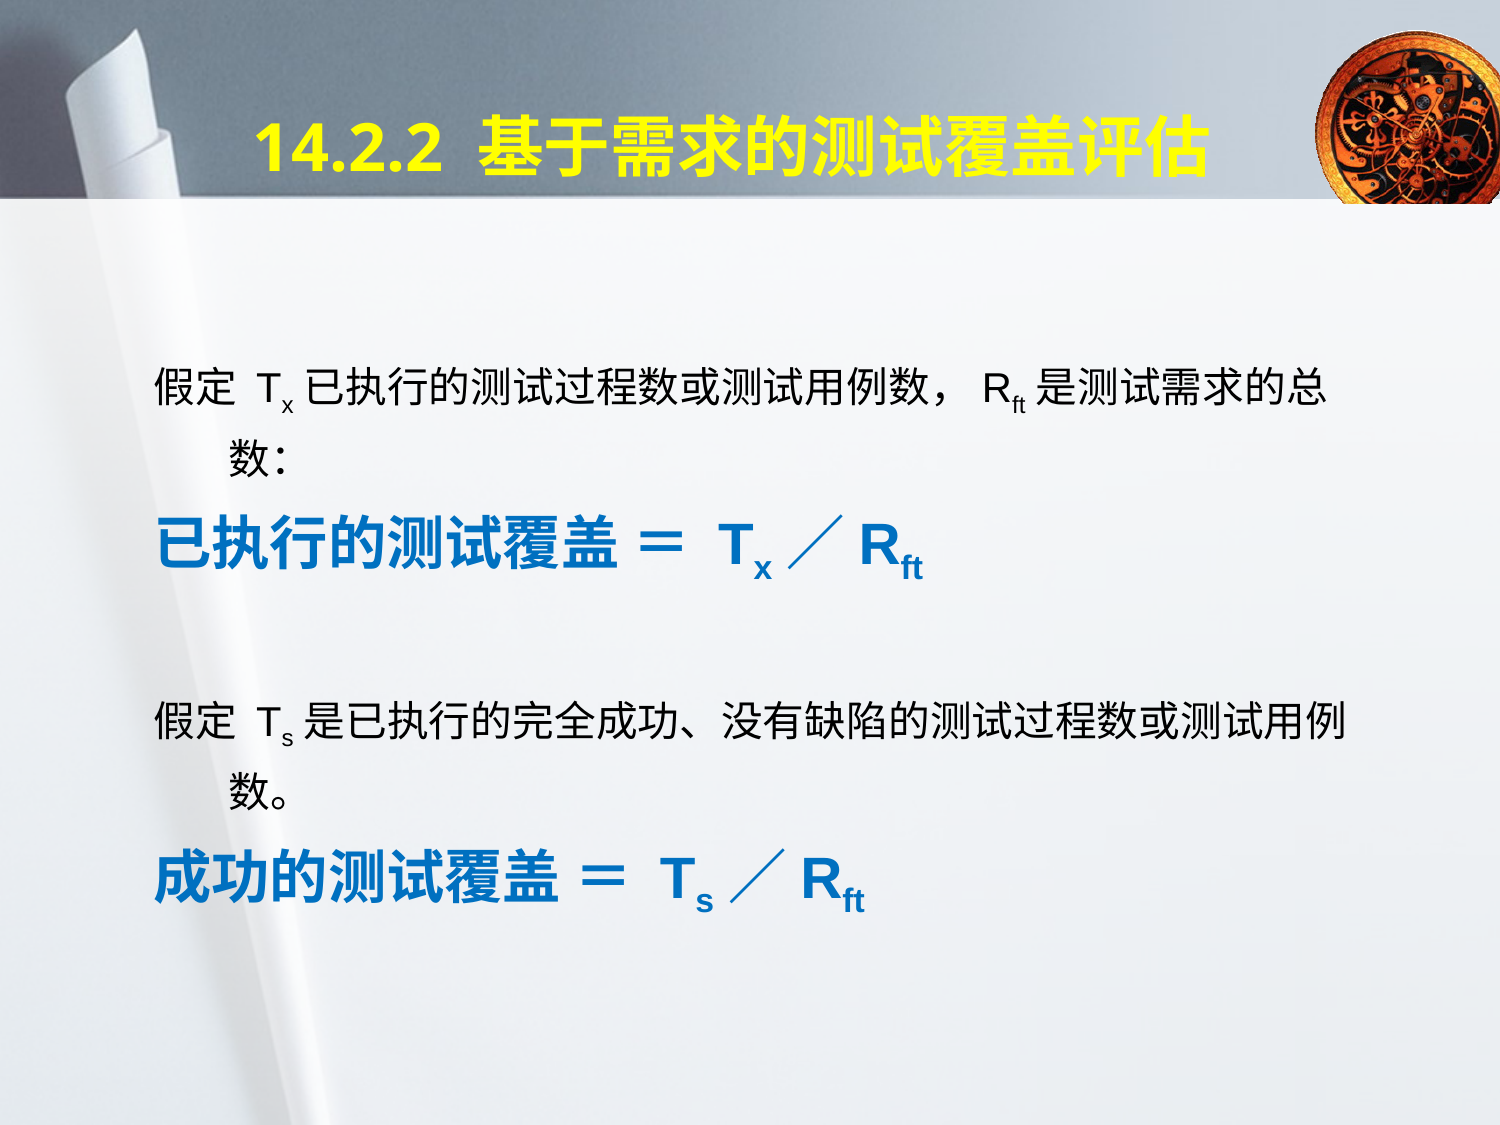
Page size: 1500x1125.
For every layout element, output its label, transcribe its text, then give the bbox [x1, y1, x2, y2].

text_box 假定 Tx已执行的测试过程数或测试用例数，Rft是测试需求的总数： 已执行的测试覆盖 ＝ Tx／Rft 假定 Ts是已执行的完全成功、没有缺陷的测试过程数或测试用例数。 成功的测试覆盖 ＝ Ts／Rft [153, 343, 1400, 920]
title 14.2.2 基于需求的测试覆盖评估 [100, 89, 1365, 199]
picture [0, 0, 1500, 204]
